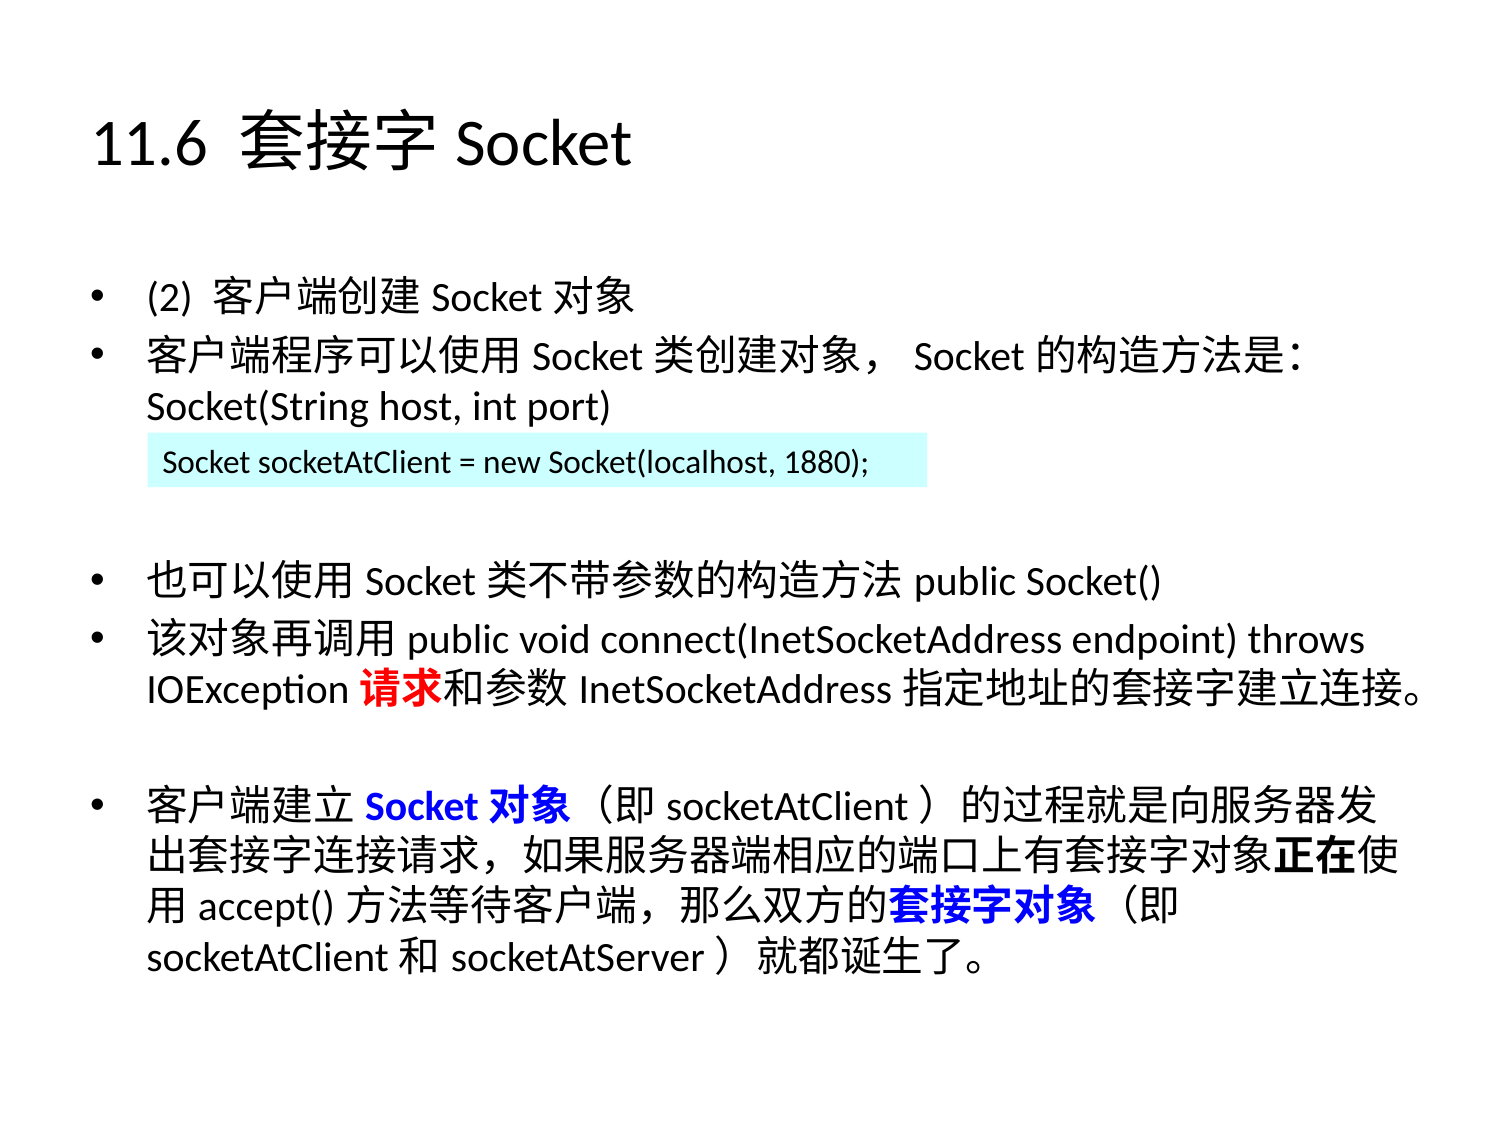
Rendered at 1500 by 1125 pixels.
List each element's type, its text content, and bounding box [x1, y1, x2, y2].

title 11.6 套接字Socket [75, 45, 1425, 233]
text_box Socket socketAtClient = new Socket(localhost, 1880); [147, 432, 928, 488]
list (2) 客户端创建Socket对象 客户端程序可以使用Socket类创建对象，Socket的构造方法是：Socket(String host, int port) 也可以使用Socket类不带参数的构造方法public Socket() 该对象再调用public void connect(InetSocketAddress endpoint) throws IOException请求和参数InetSocketAddress指定地址的套接字建立连接。 客户端建立Socket对象（即socketAtClient）的过程就是向服务器发出套接字连接请求，如果服务器端相应的端口上有套接字对象正在使用accept()方法等待客户端，那么双方的套接字对象（即socketAtClient和socketAtServer）就都诞生了。 [75, 262, 1425, 1005]
